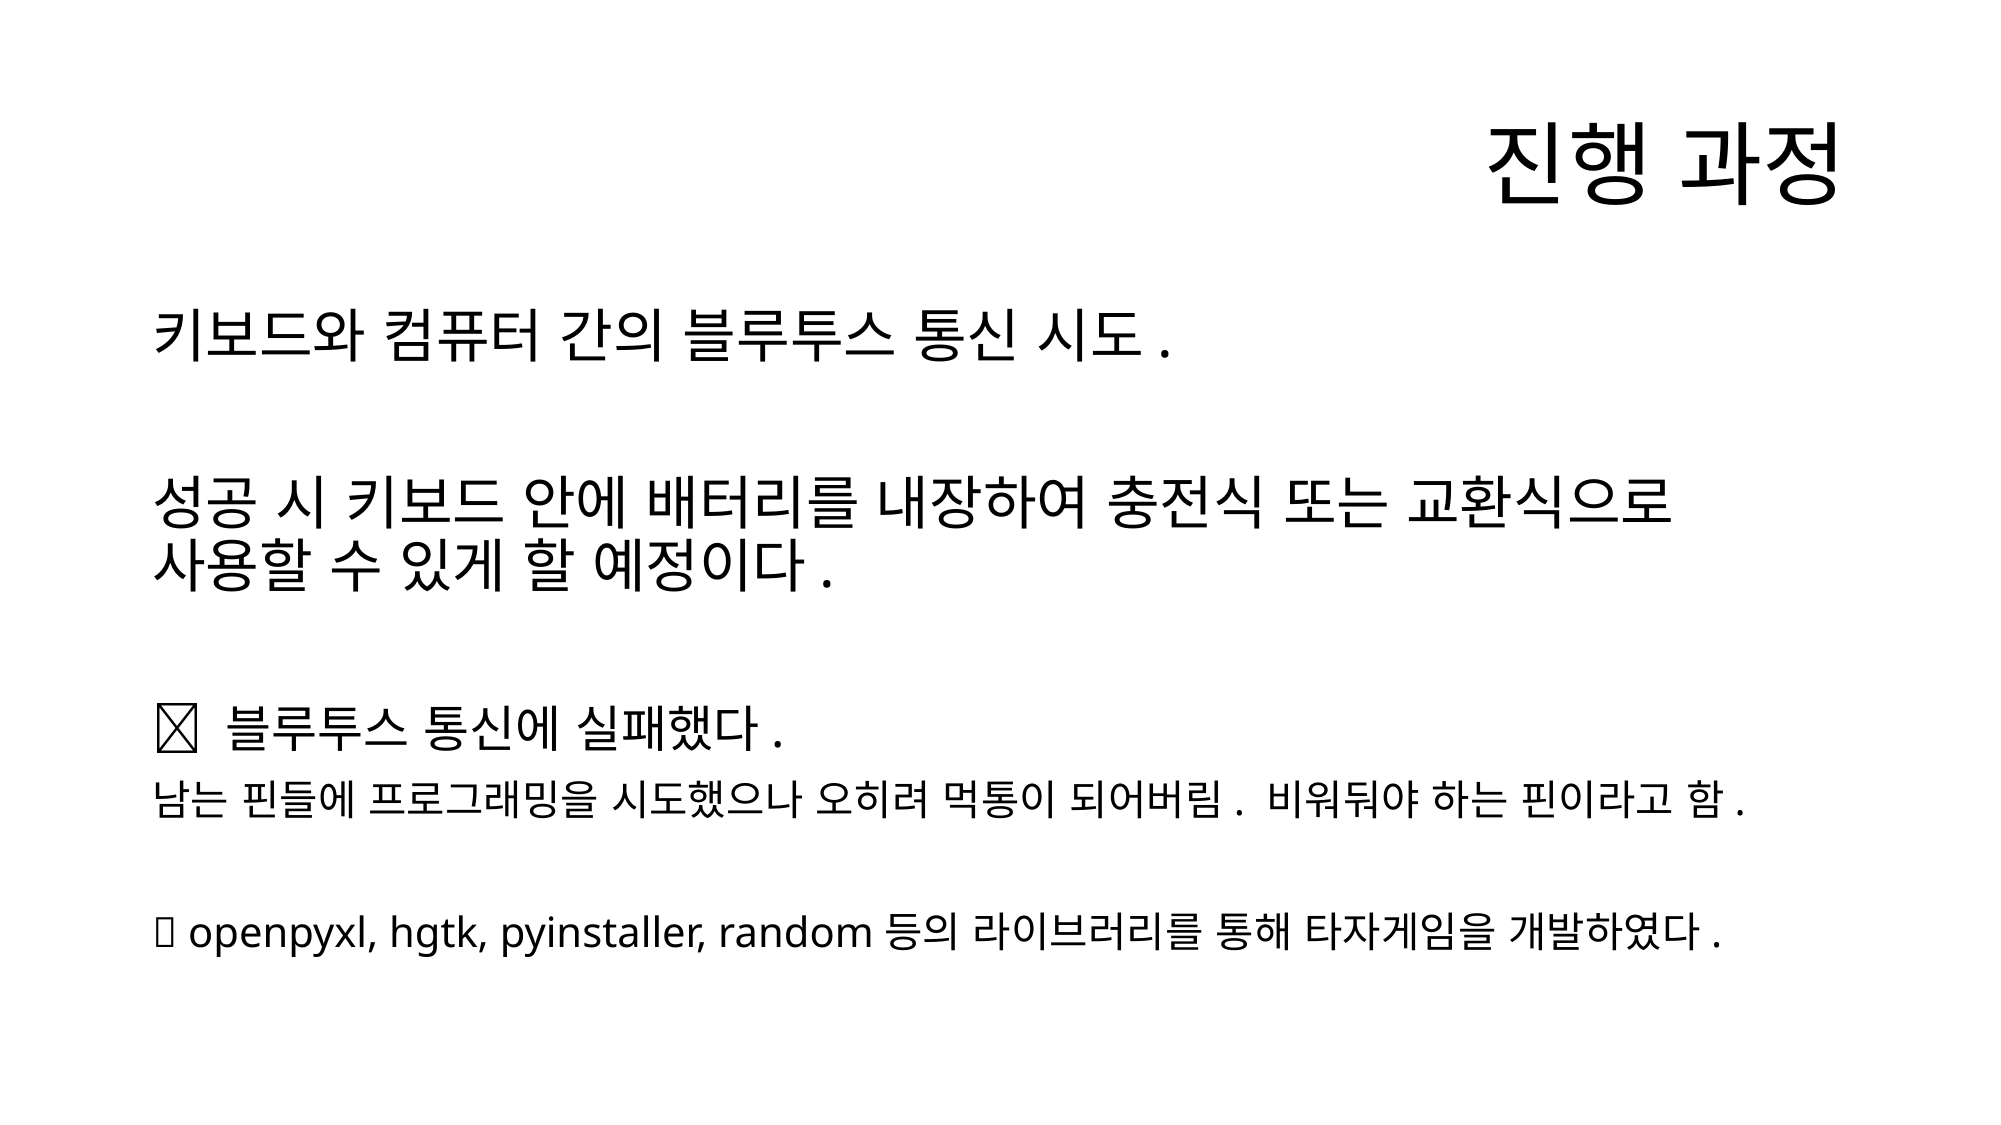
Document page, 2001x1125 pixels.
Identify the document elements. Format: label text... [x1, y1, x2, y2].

list 키보드와 컴퓨터 간의 블루투스 통신 시도. 성공 시 키보드 안에 배터리를 내장하여 충전식 또는 교환식으로 사용할 수 있게 할 예정이다.  블루투스 통신에 실패했다. 남는 핀들에 프로그래밍을 시도했으나 오히려 먹통이 되어버림. 비워둬야 하는 핀이라고 함.  openpyxl, hgtk, pyinstaller, random등의 라이브러리를 통해 타자게임을 개발하였다. [137, 299, 1863, 1014]
title 진행 과정 [137, 59, 1863, 278]
